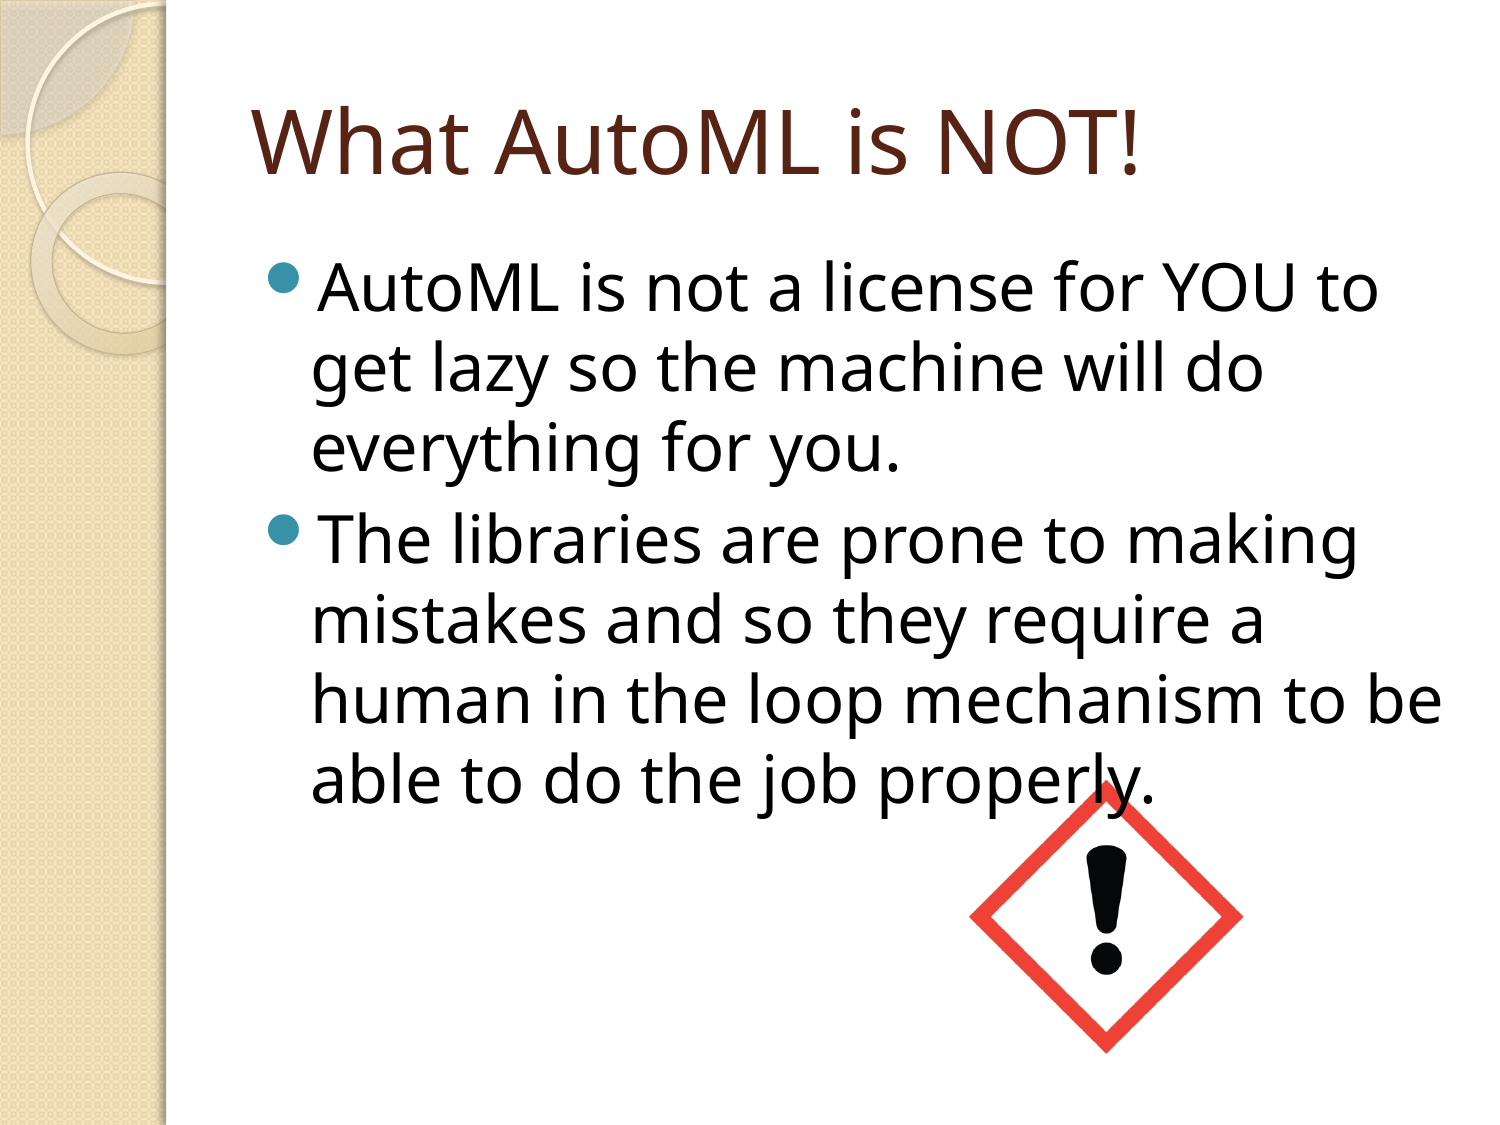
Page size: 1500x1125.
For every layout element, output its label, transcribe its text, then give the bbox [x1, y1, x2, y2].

title What AutoML is NOT! [235, 45, 1466, 233]
list AutoML is not a license for YOU to get lazy so the machine will do everything for you. The libraries are prone to making mistakes and so they require a human in the loop mechanism to be able to do the job properly. [235, 237, 1466, 1025]
picture [924, 735, 1288, 1098]
